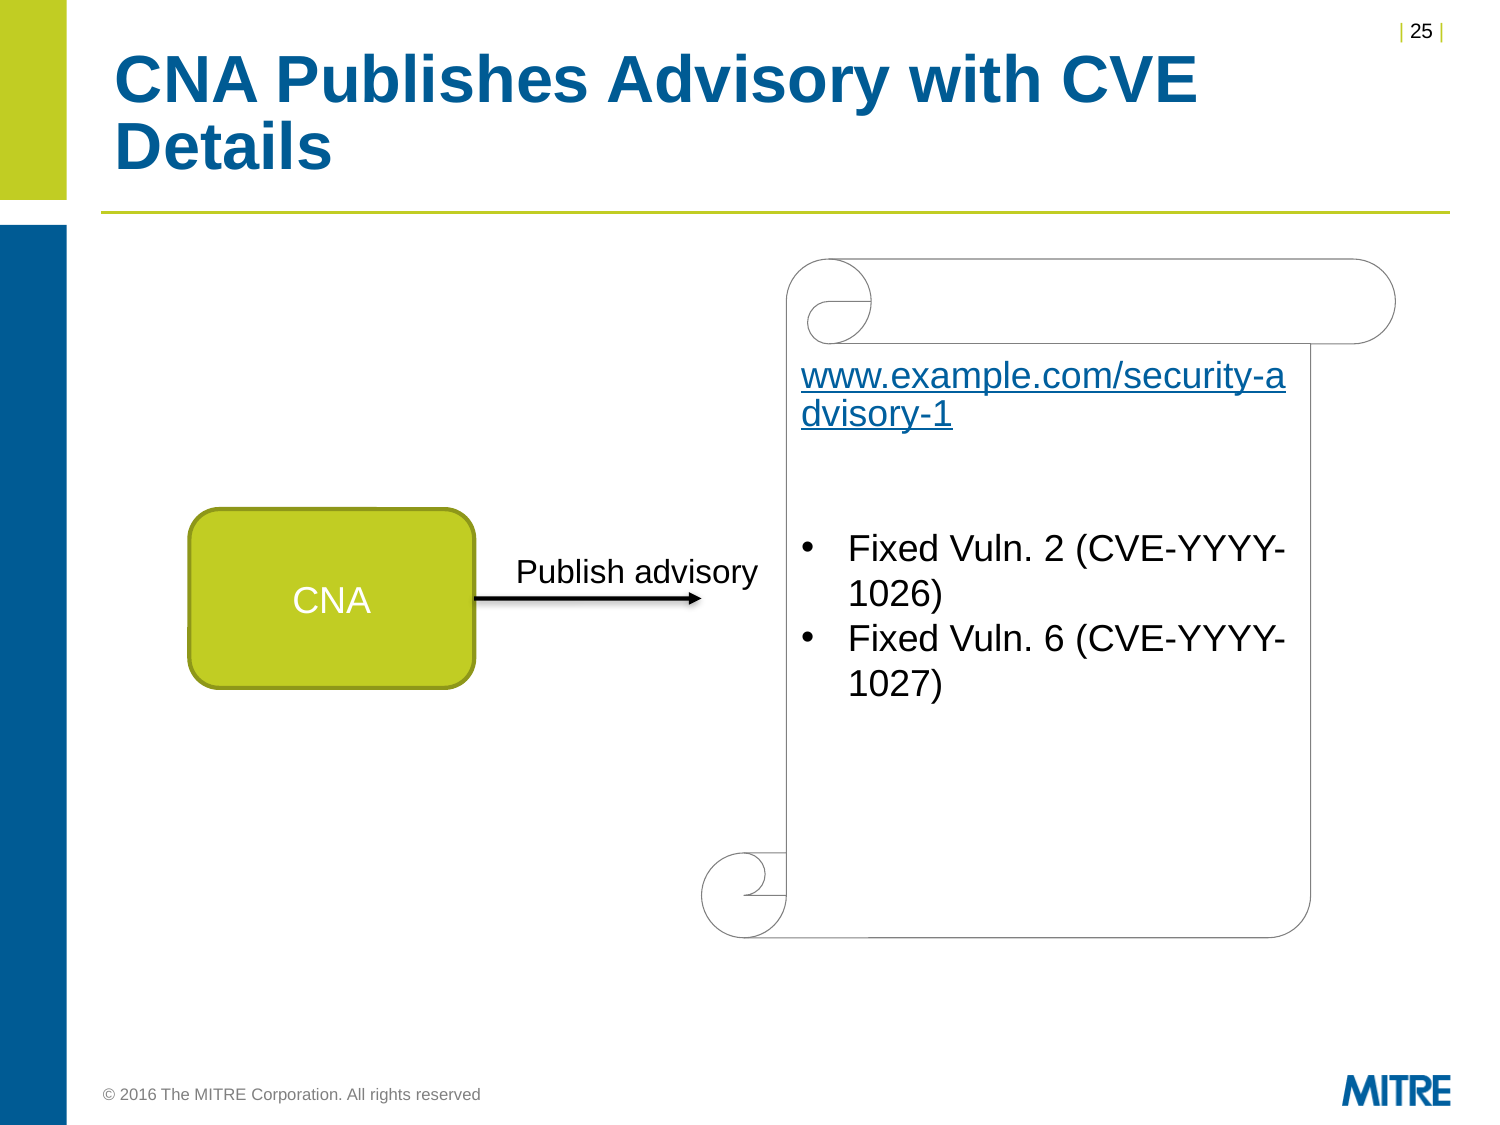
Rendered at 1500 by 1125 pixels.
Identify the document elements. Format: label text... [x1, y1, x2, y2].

text_box CNA [187, 506, 477, 690]
title CNA Publishes Advisory with CVE Details [99, 45, 1450, 188]
picture [1342, 1072, 1453, 1113]
text_box Publish advisory [501, 542, 774, 597]
text_box www.example.com/security-advisory-1 Fixed Vuln. 2 (CVE-YYYY-1026) Fixed Vuln. 6 (CVE-YYYY-1027) [699, 256, 1398, 940]
